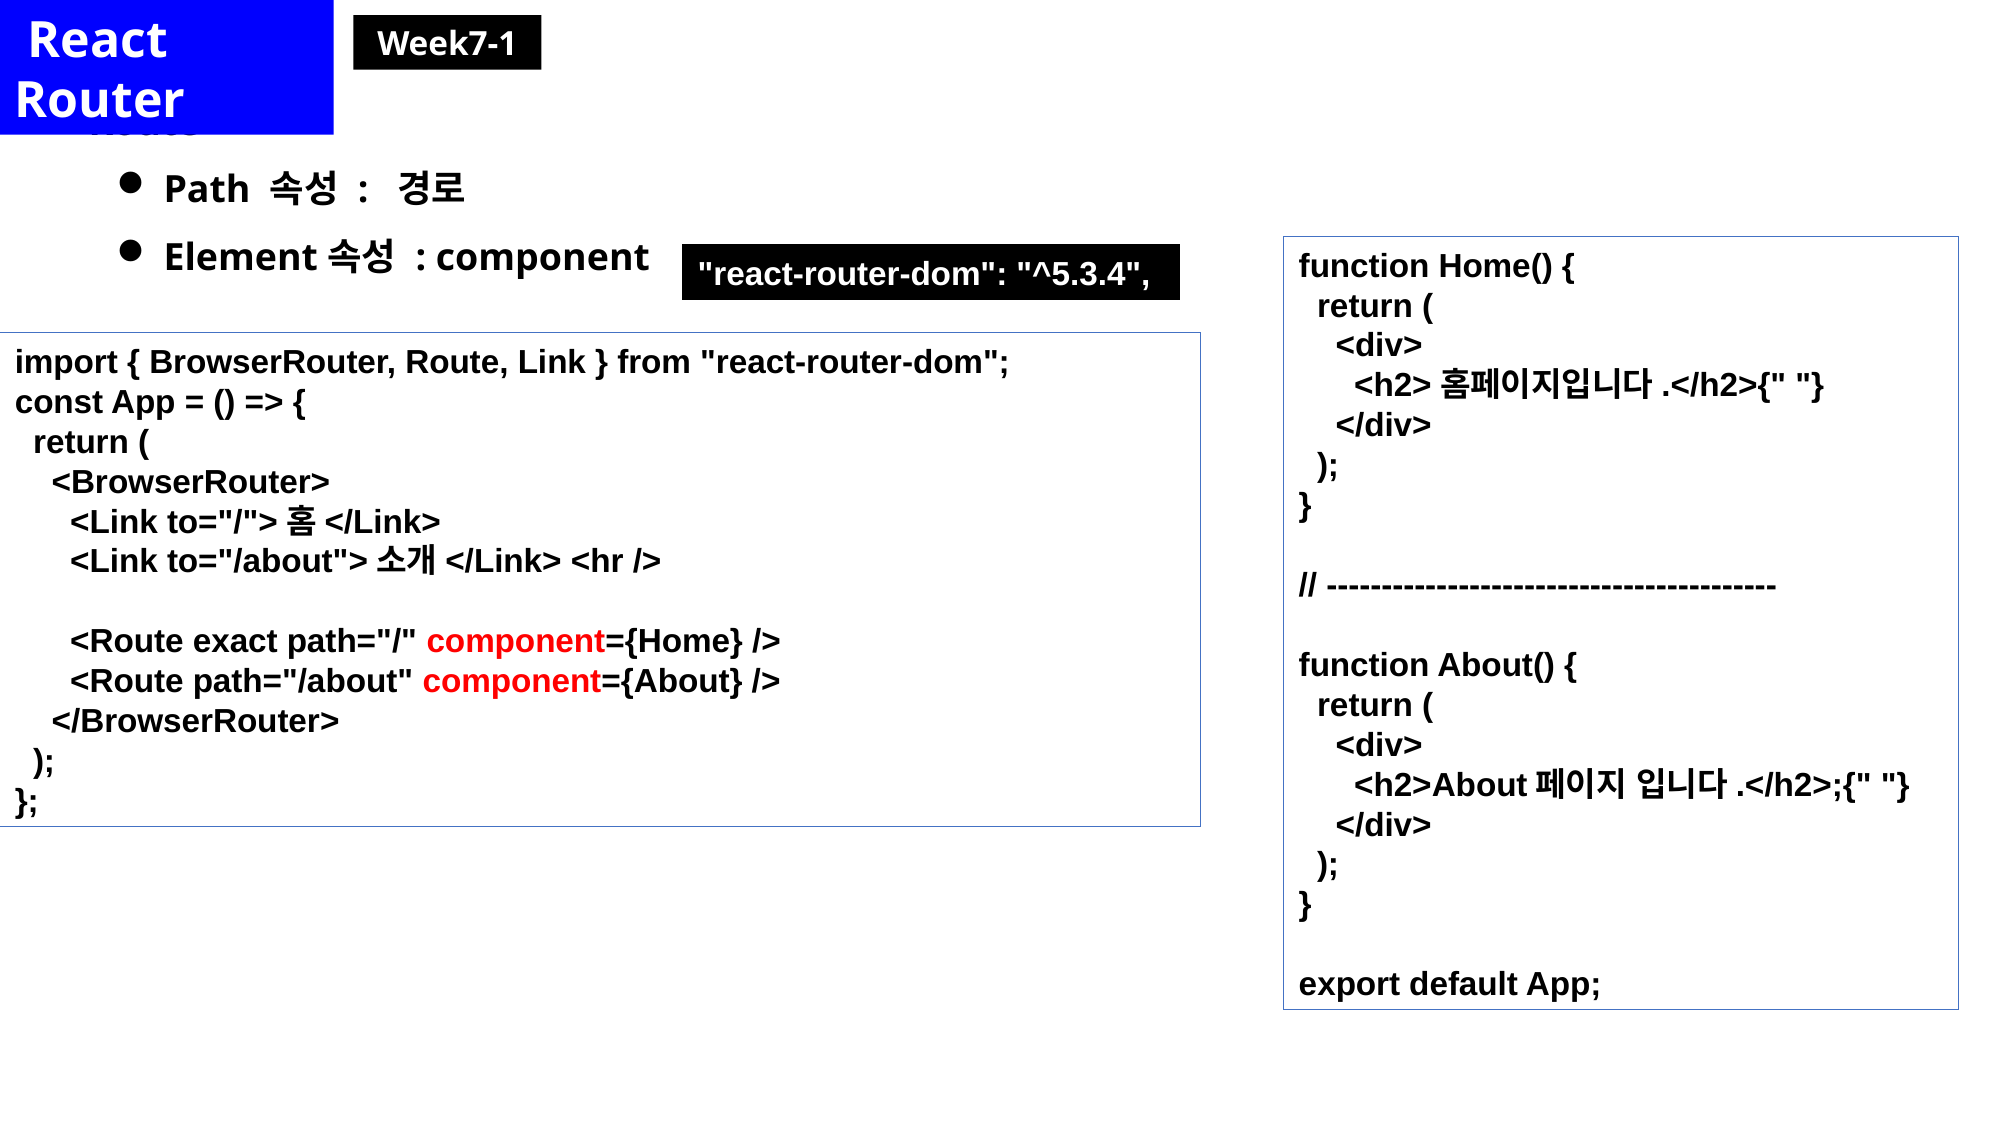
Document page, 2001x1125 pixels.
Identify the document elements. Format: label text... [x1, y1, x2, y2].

text_box import { BrowserRouter, Route, Link } from "react-router-dom"; const App = () => { return ( <BrowserRouter> <Link to="/">홈</Link> <Link to="/about">소개</Link> <hr /> <Route exact path="/" component={Home} /> <Route path="/about" component={About} /> </BrowserRouter> ); }; [0, 332, 1201, 827]
text_box "react-router-dom": "^5.3.4", [682, 244, 1180, 300]
text_box Route Path 속성 : 경로 Element속성 : component [26, 68, 717, 286]
text_box function Home() { return ( <div> <h2>홈페이지입니다.</h2>{" "} </div> ); } // ----------------------------------------- function About() { return ( <div> <h2>About페이지 입니다.</h2>;{" "} </div> ); } export default App; [1283, 236, 1959, 1010]
text_box React Router [0, 0, 334, 135]
text_box Week7-1 [353, 15, 542, 70]
